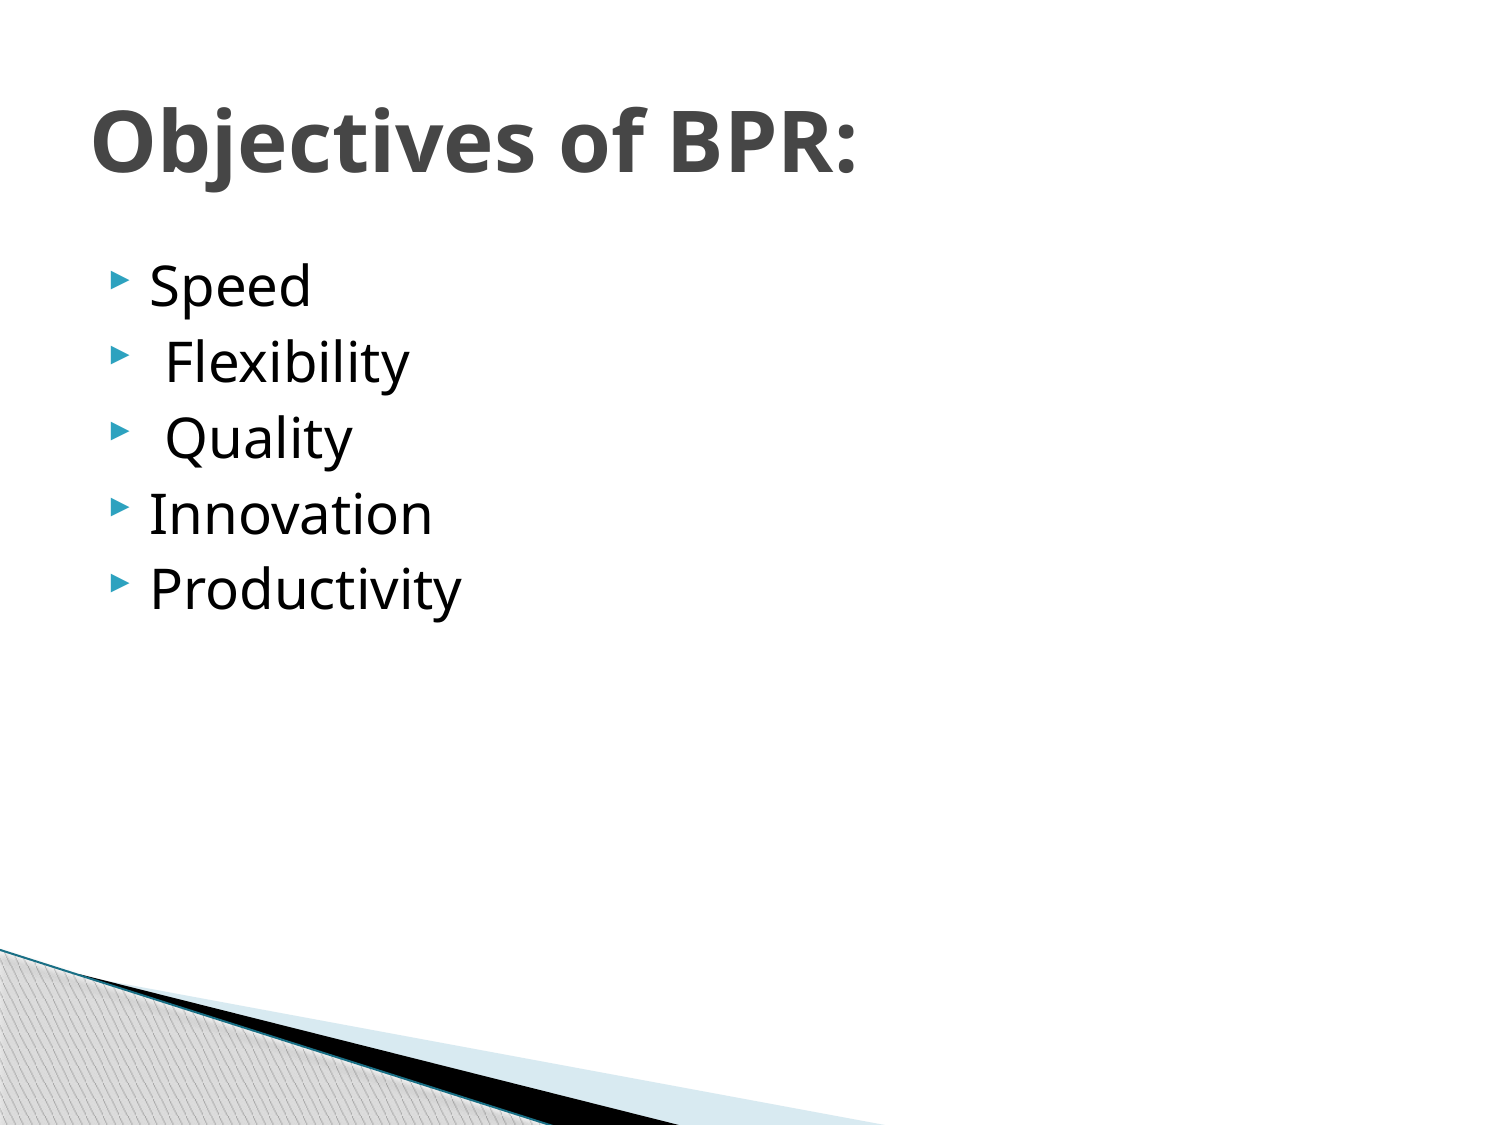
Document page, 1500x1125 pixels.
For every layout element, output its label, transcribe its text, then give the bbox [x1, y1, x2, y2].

title Objectives of BPR: [75, 45, 1425, 233]
list Speed Flexibility Quality Innovation Productivity [75, 243, 1425, 986]
